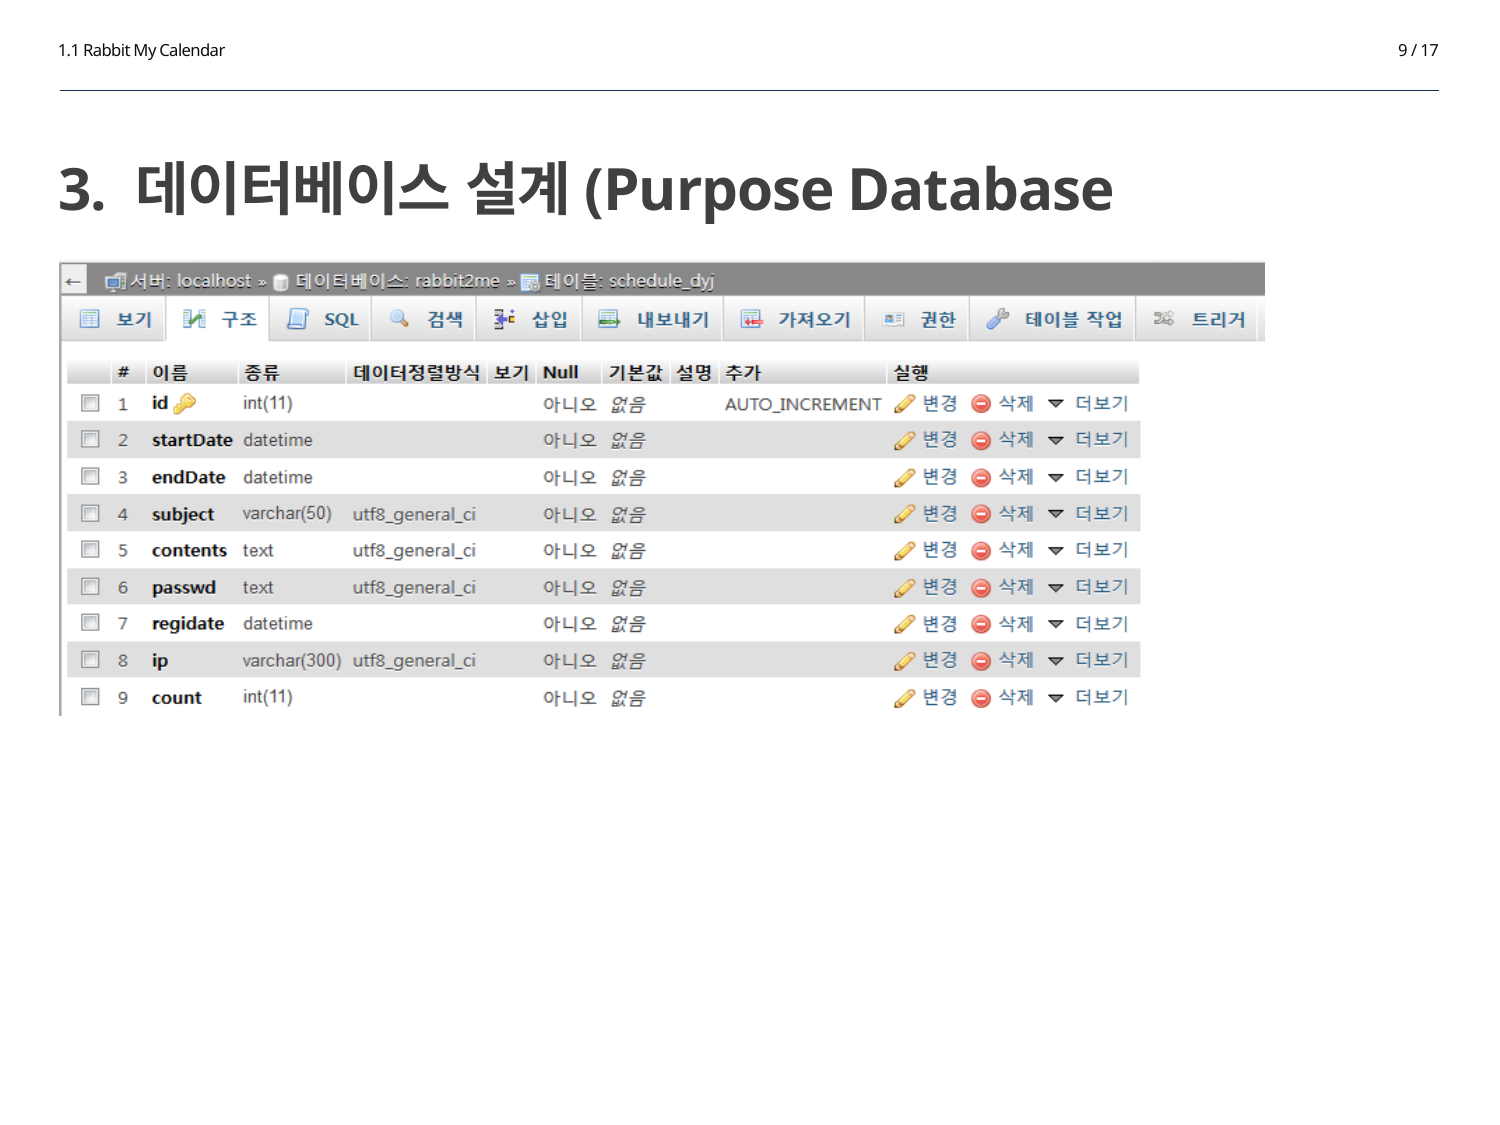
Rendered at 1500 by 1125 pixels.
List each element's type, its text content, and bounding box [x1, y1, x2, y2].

title 3. 데이터베이스 설계(Purpose Database design) [43, 92, 1324, 200]
text_box 9 / 17 [1193, 32, 1454, 70]
text_box 1.1 Rabbit My Calendar [43, 31, 303, 67]
picture [59, 259, 1265, 716]
